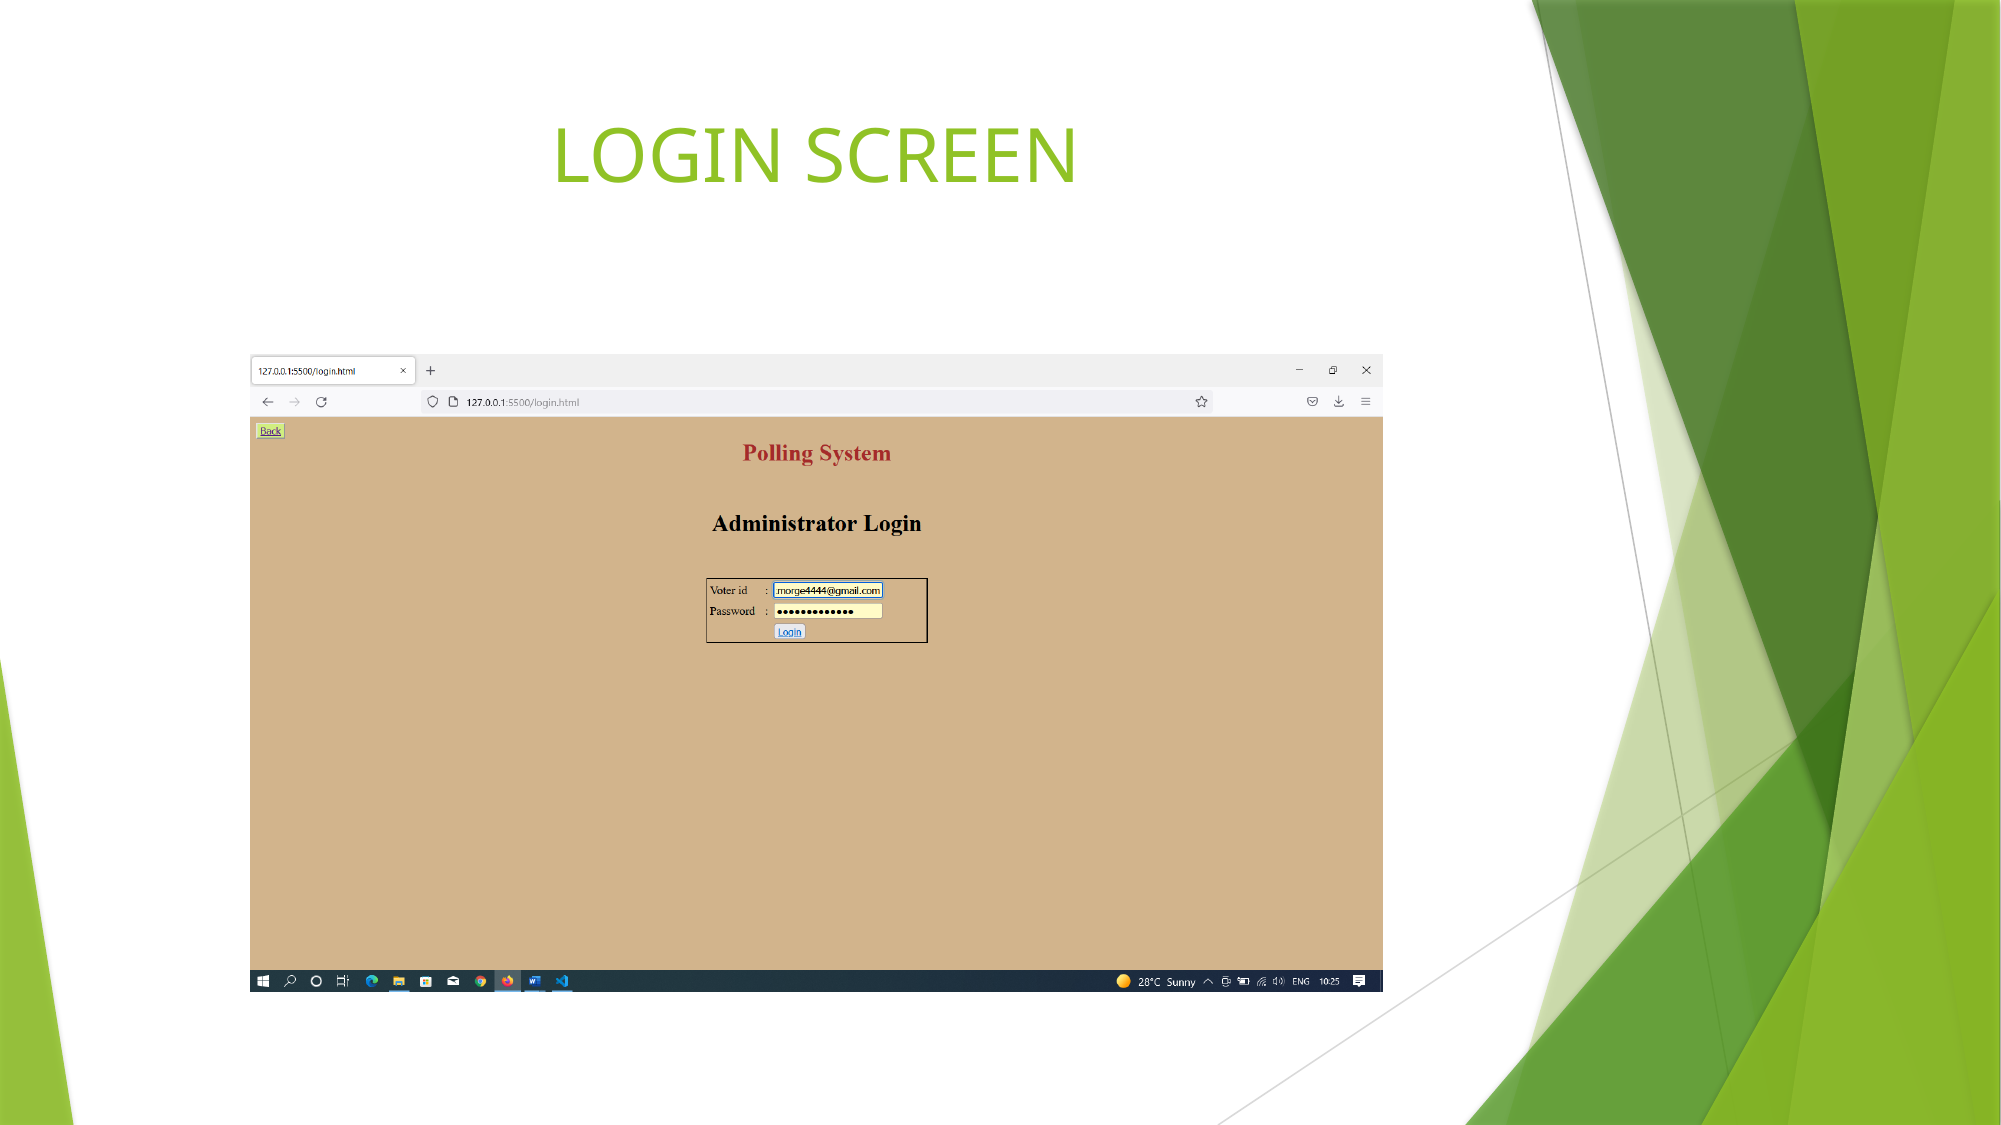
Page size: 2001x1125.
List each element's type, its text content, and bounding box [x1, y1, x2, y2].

title LOGIN SCREEN [111, 99, 1522, 246]
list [249, 353, 1383, 992]
